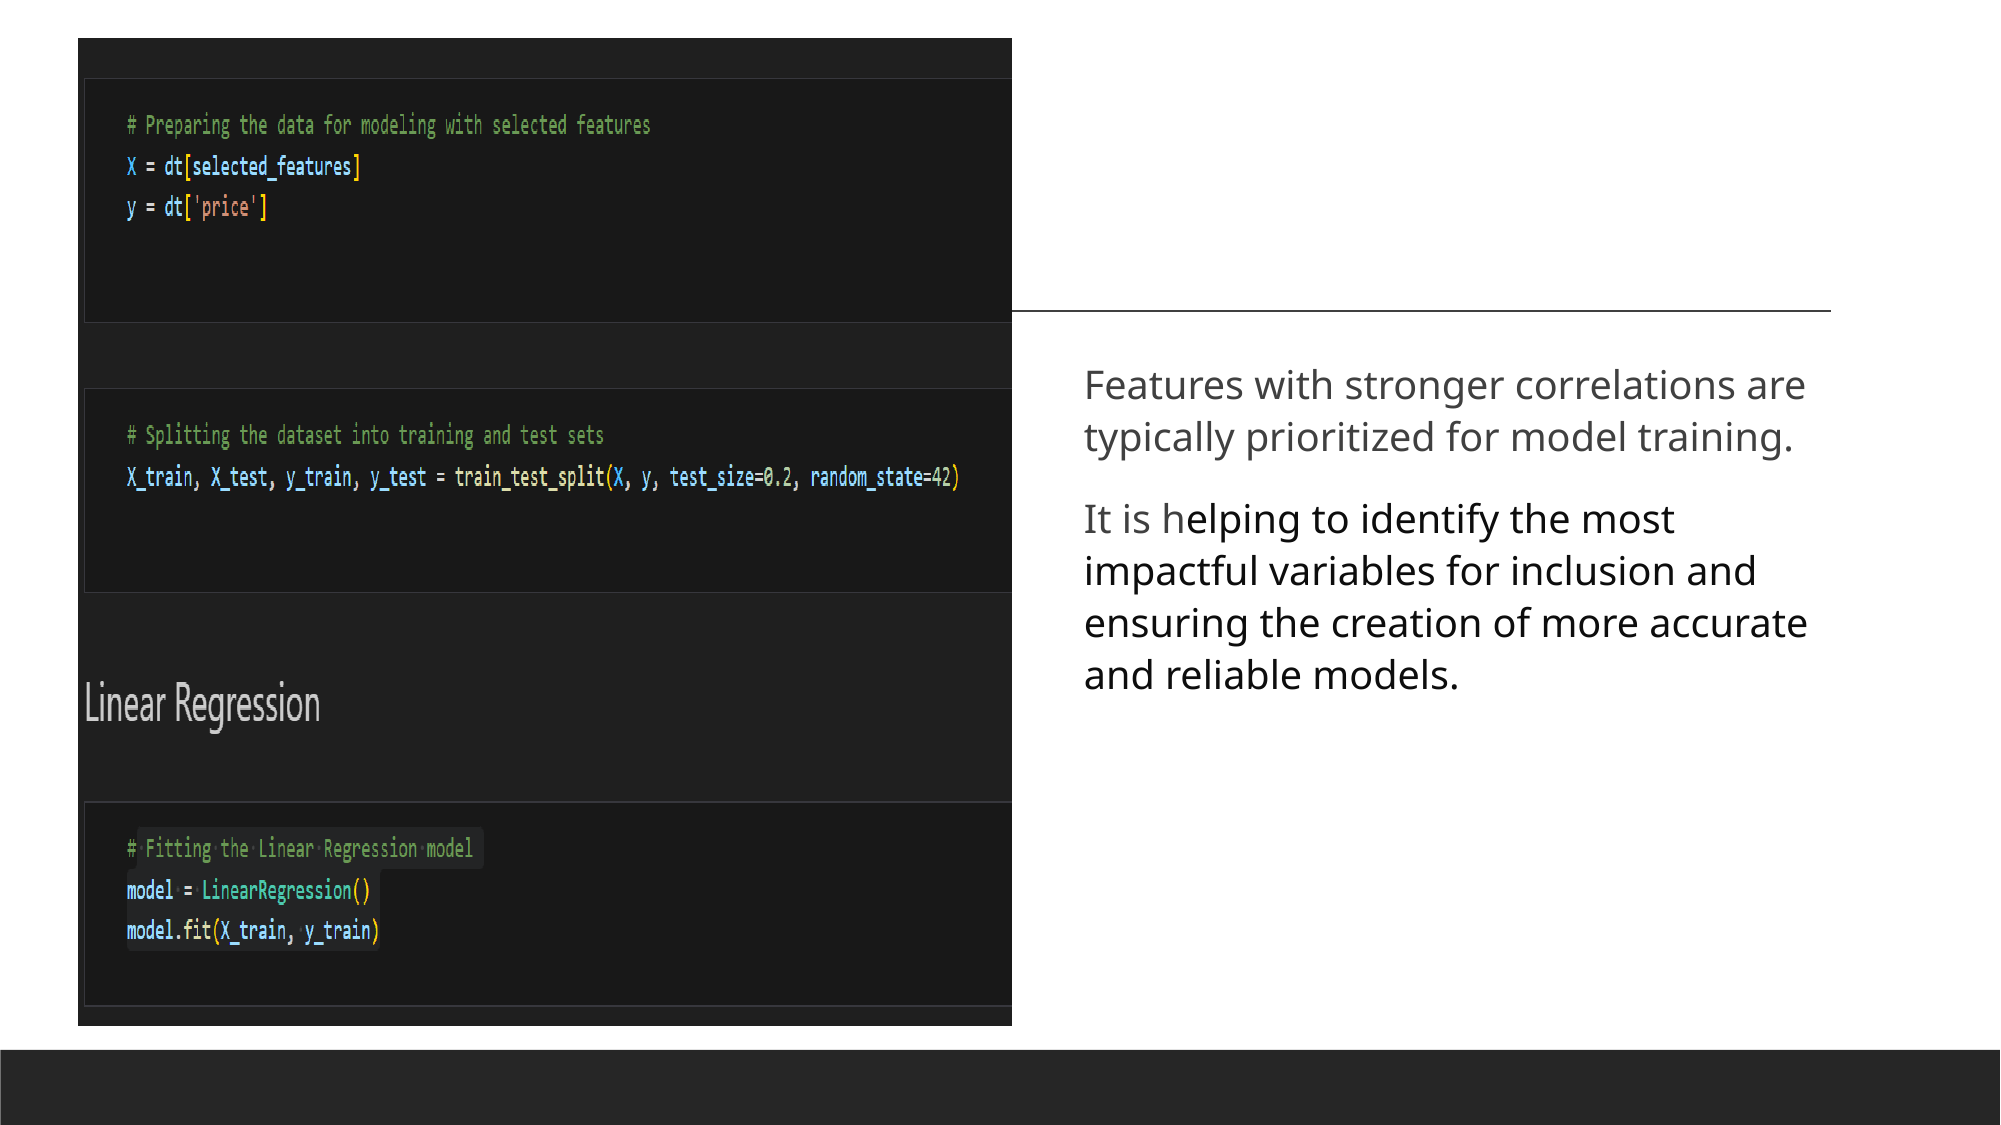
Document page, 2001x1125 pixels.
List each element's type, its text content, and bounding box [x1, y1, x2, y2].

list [77, 37, 1013, 1027]
list Features with stronger correlations are typically prioritized for model training. It is helping to identify the most impactful variables for inclusion and ensuring the creation of more accurate and reliable models. [1068, 347, 1830, 963]
